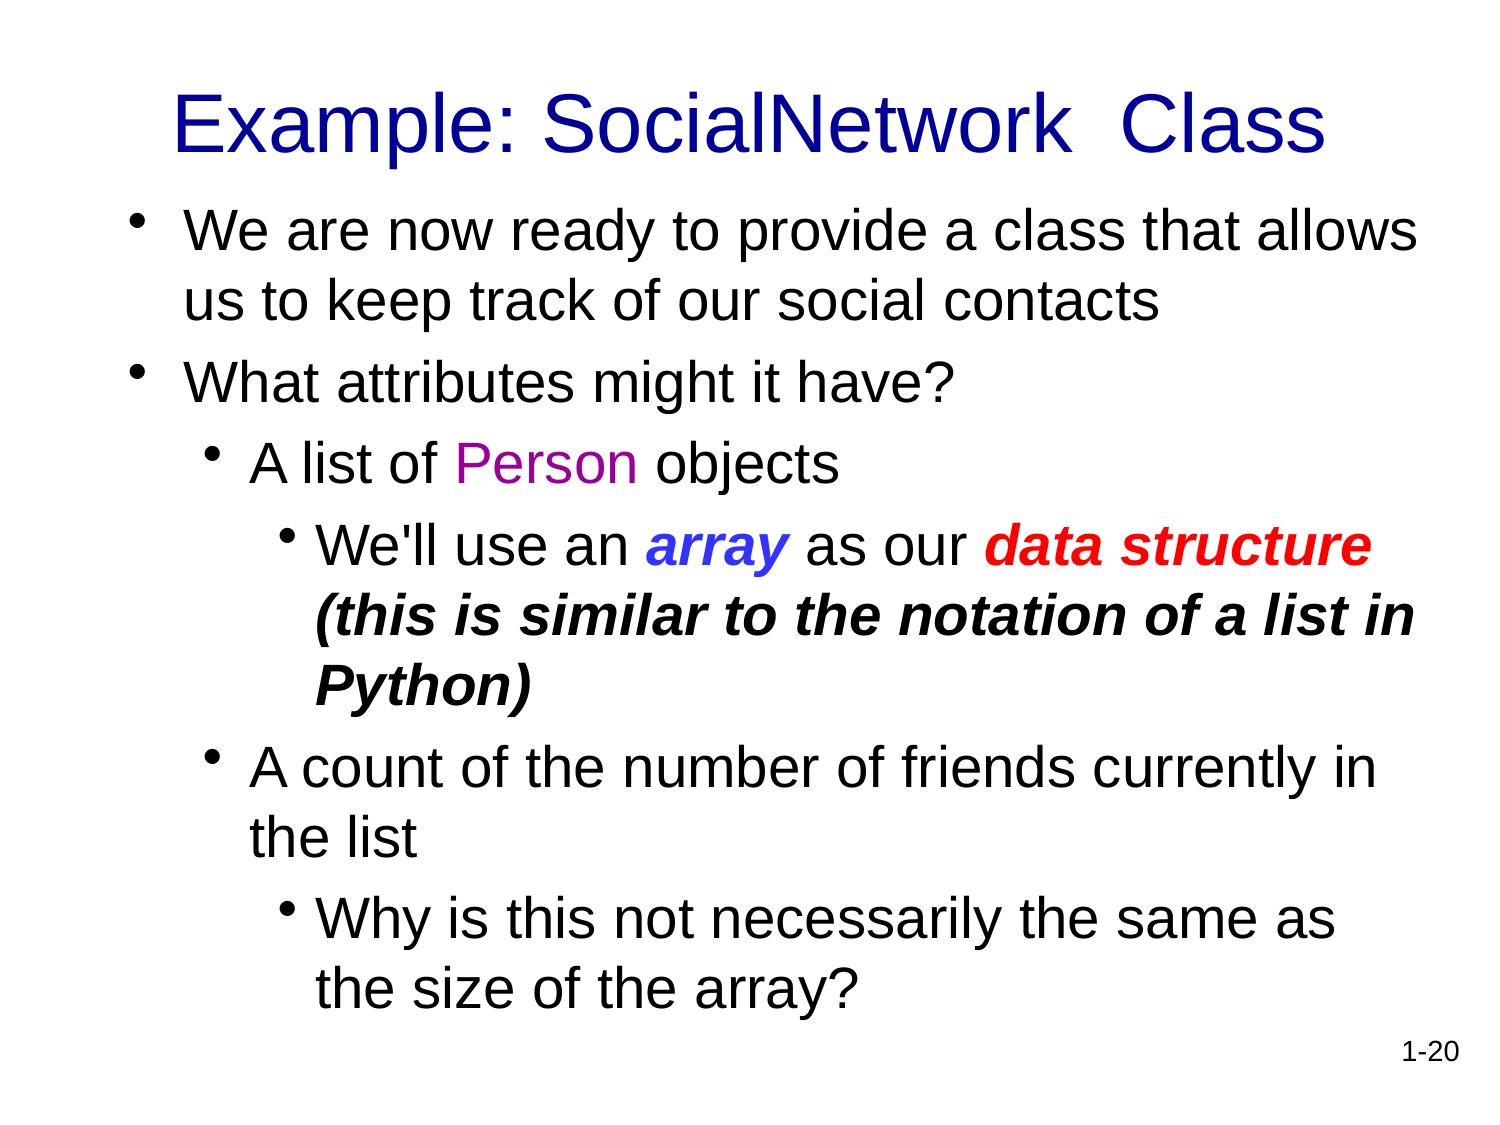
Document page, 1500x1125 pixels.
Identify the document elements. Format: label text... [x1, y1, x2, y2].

list We are now ready to provide a class that allows us to keep track of our social contacts What attributes might it have? A list of Person objects We'll use an array as our data structure (this is similar to the notation of a list in Python) A count of the number of friends currently in the list Why is this not necessarily the same as the size of the array? [112, 184, 1447, 1047]
slide_number 1-20 [1162, 1024, 1476, 1101]
title Example: SocialNetwork Class [112, 24, 1388, 184]
